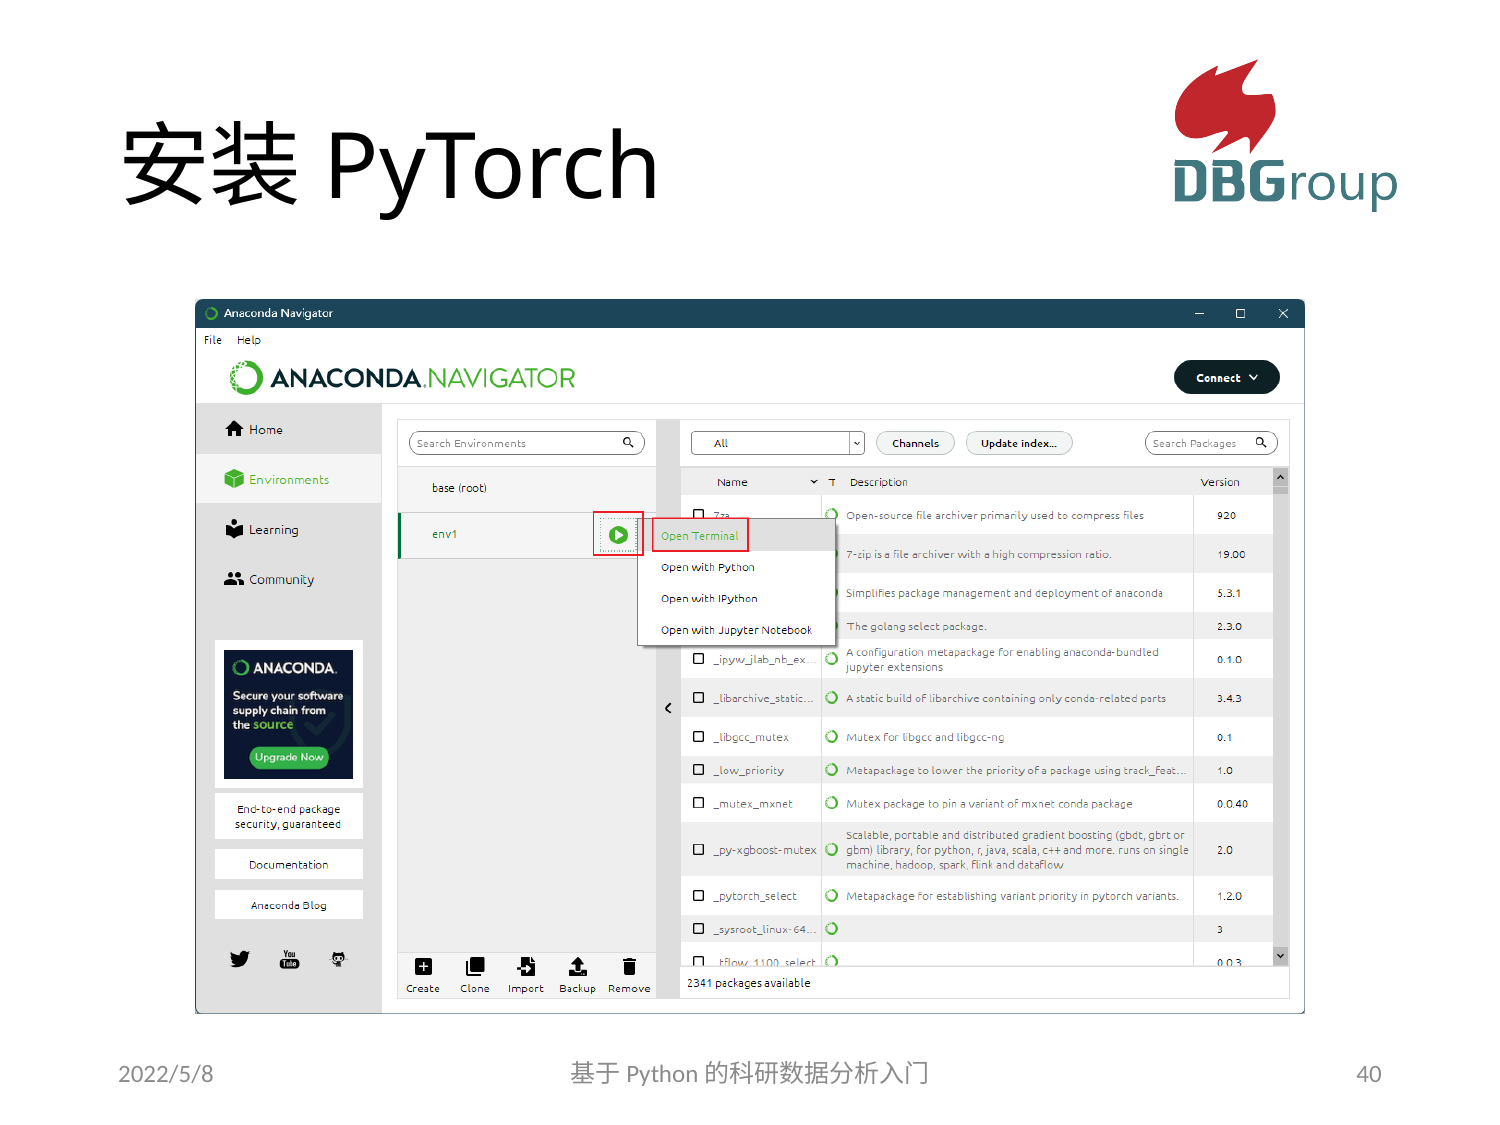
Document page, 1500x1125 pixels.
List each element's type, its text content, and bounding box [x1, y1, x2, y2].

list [195, 299, 1305, 1014]
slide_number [103, 1042, 441, 1103]
footer 基于Python的科研数据分析入门 [496, 1042, 1004, 1103]
slide_number 40 [1059, 1042, 1397, 1103]
title 安装PyTorch [103, 59, 1397, 278]
